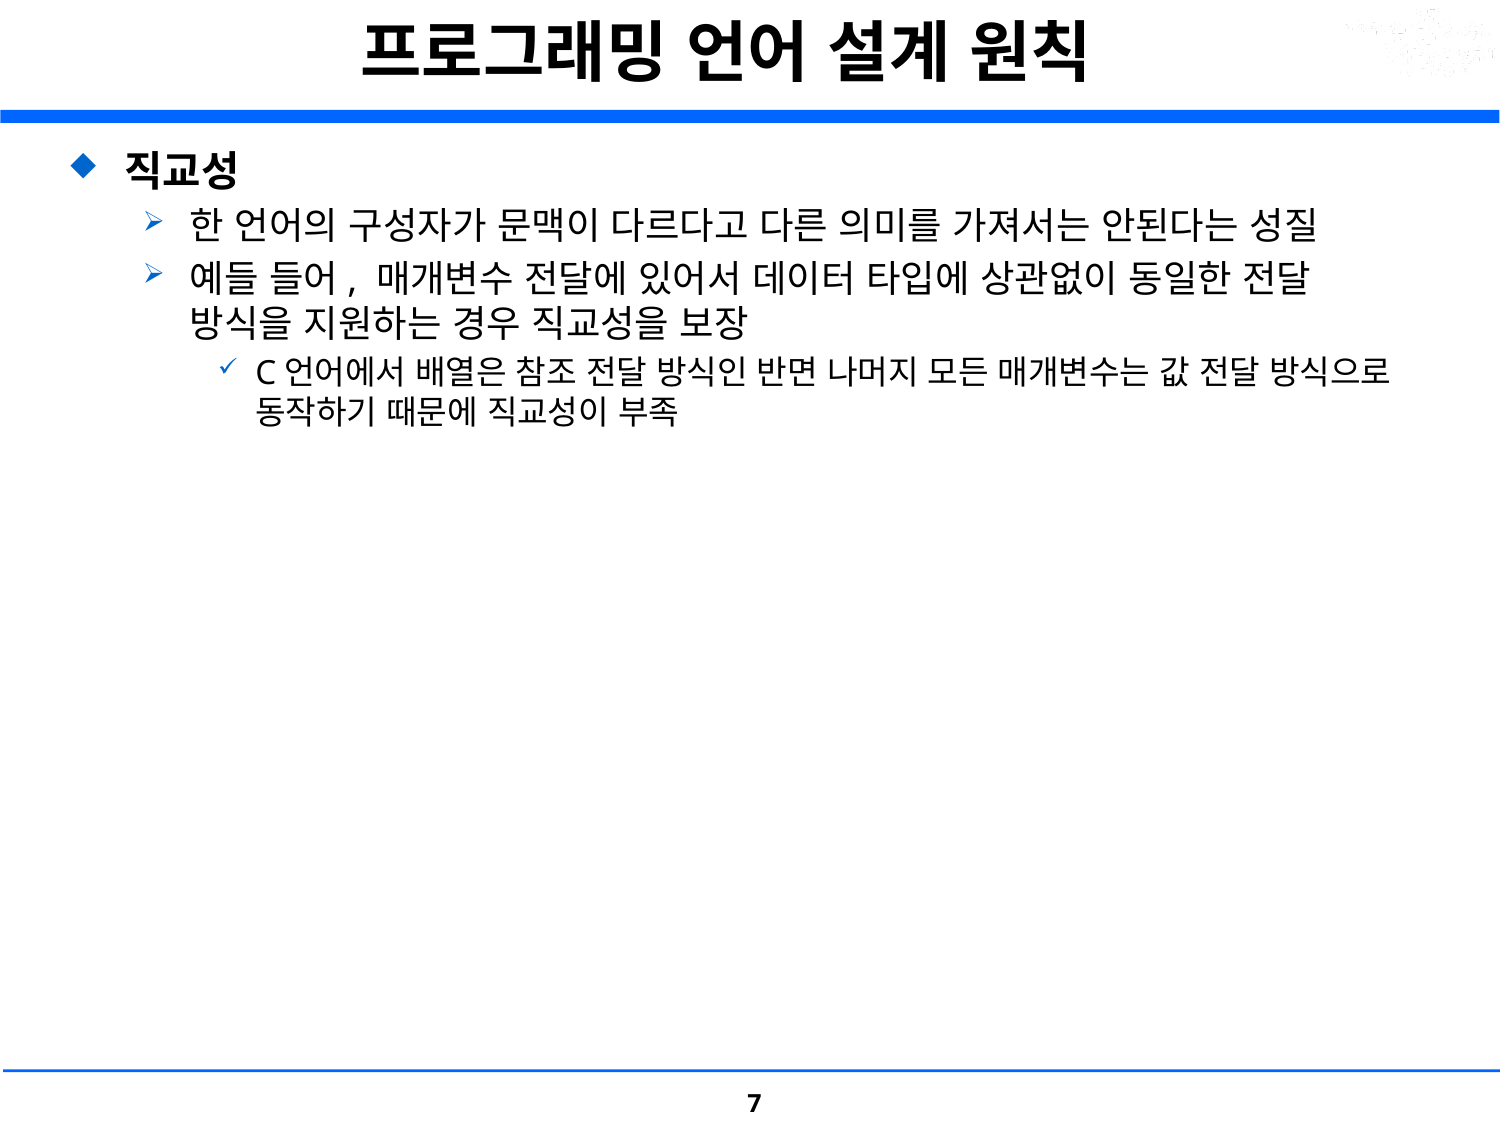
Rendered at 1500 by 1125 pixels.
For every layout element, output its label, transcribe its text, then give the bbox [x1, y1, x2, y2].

title 프로그래밍 언어 설계 원칙 [51, 1, 1402, 119]
list 직교성 한 언어의 구성자가 문맥이 다르다고 다른 의미를 가져서는 안된다는 성질 예들 들어, 매개변수 전달에 있어서 데이터 타입에 상관없이 동일한 전달 방식을 지원하는 경우 직교성을 보장 C언어에서 배열은 참조 전달 방식인 반면 나머지 모든 매개변수는 값 전달 방식으로 동작하기 때문에 직교성이 부족 [53, 137, 1436, 1059]
picture [1402, 7, 1495, 77]
